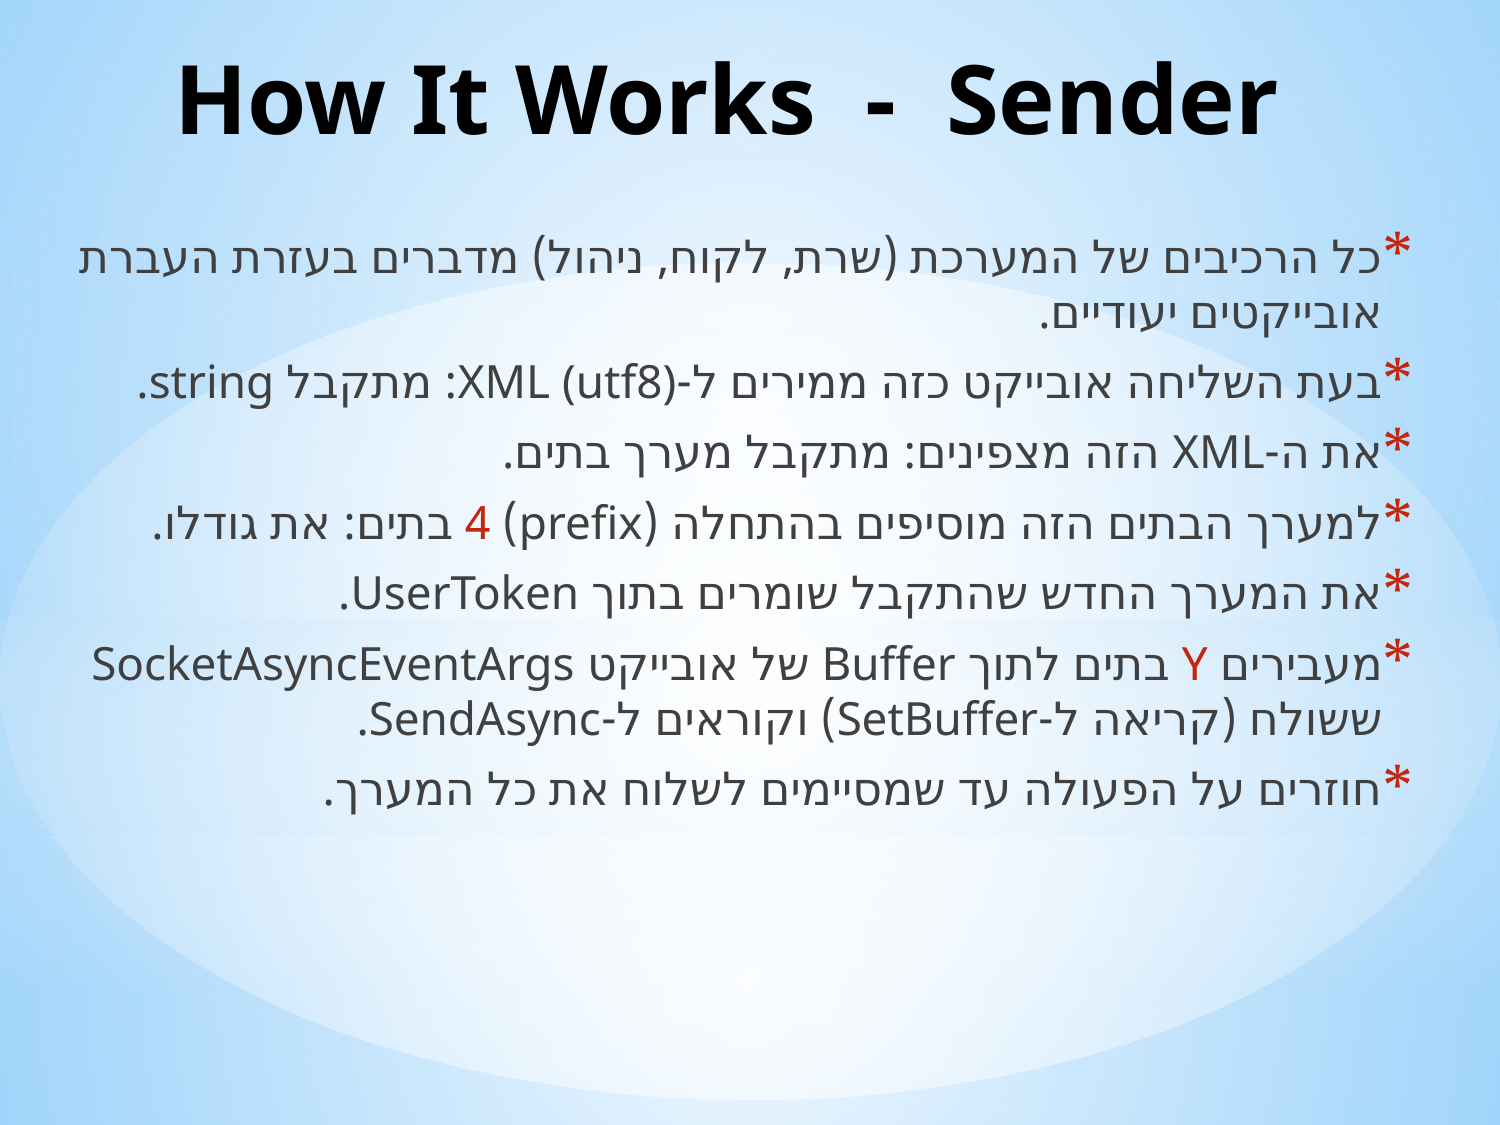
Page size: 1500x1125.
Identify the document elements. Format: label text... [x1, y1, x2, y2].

title How It Works - Sender [159, 30, 1317, 185]
list כל הרכיבים של המערכת (שרת, לקוח, ניהול) מדברים בעזרת העברת אובייקטים יעודיים. בעת השליחה אובייקט כזה ממירים ל-XML (utf8): מתקבל string. את ה-XML הזה מצפינים: מתקבל מערך בתים. למערך הבתים הזה מוסיפים בהתחלה (prefix) 4 בתים: את גודלו. את המערך החדש שהתקבל שומרים בתוך UserToken. מעבירים Y בתים לתוך Buffer של אובייקט SocketAsyncEventArgs ששולח (קריאה ל-SetBuffer) וקוראים ל-SendAsync. חוזרים על הפעולה עד שמסיימים לשלוח את כל המערך. [53, 219, 1436, 1047]
